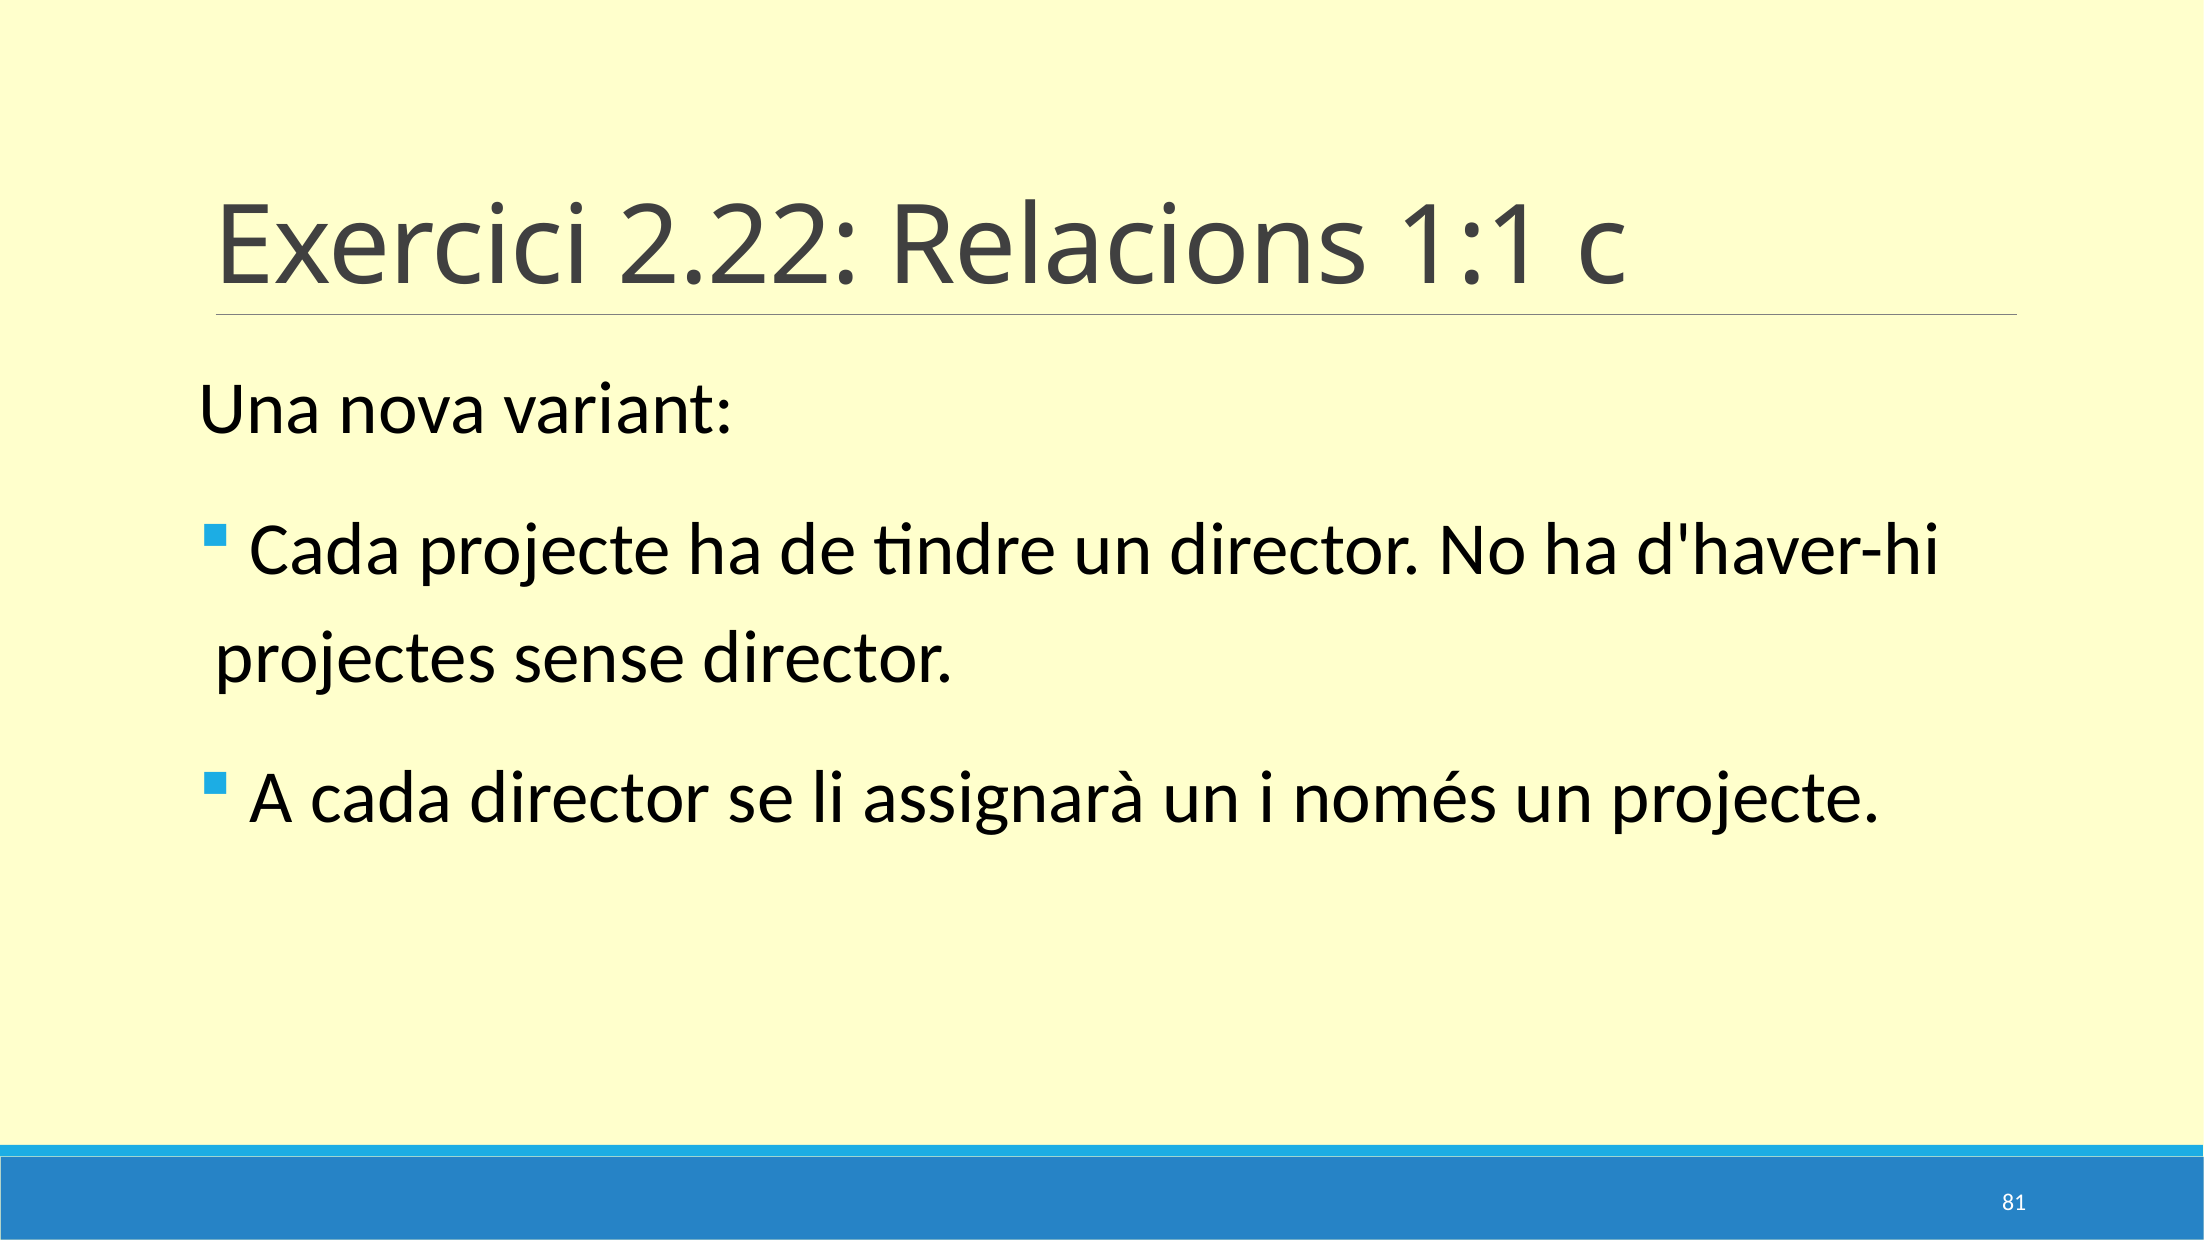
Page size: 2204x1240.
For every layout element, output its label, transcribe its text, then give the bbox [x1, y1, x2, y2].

title Exercici 2.22: Relacions 1:1 c [198, 51, 2017, 314]
list Una nova variant: Cada projecte ha de tindre un director. No ha d'haver-hi projectes sense director. A cada director se li assignarà un i només un projecte. [198, 333, 2017, 1061]
slide_number 81 [1789, 1167, 2027, 1234]
